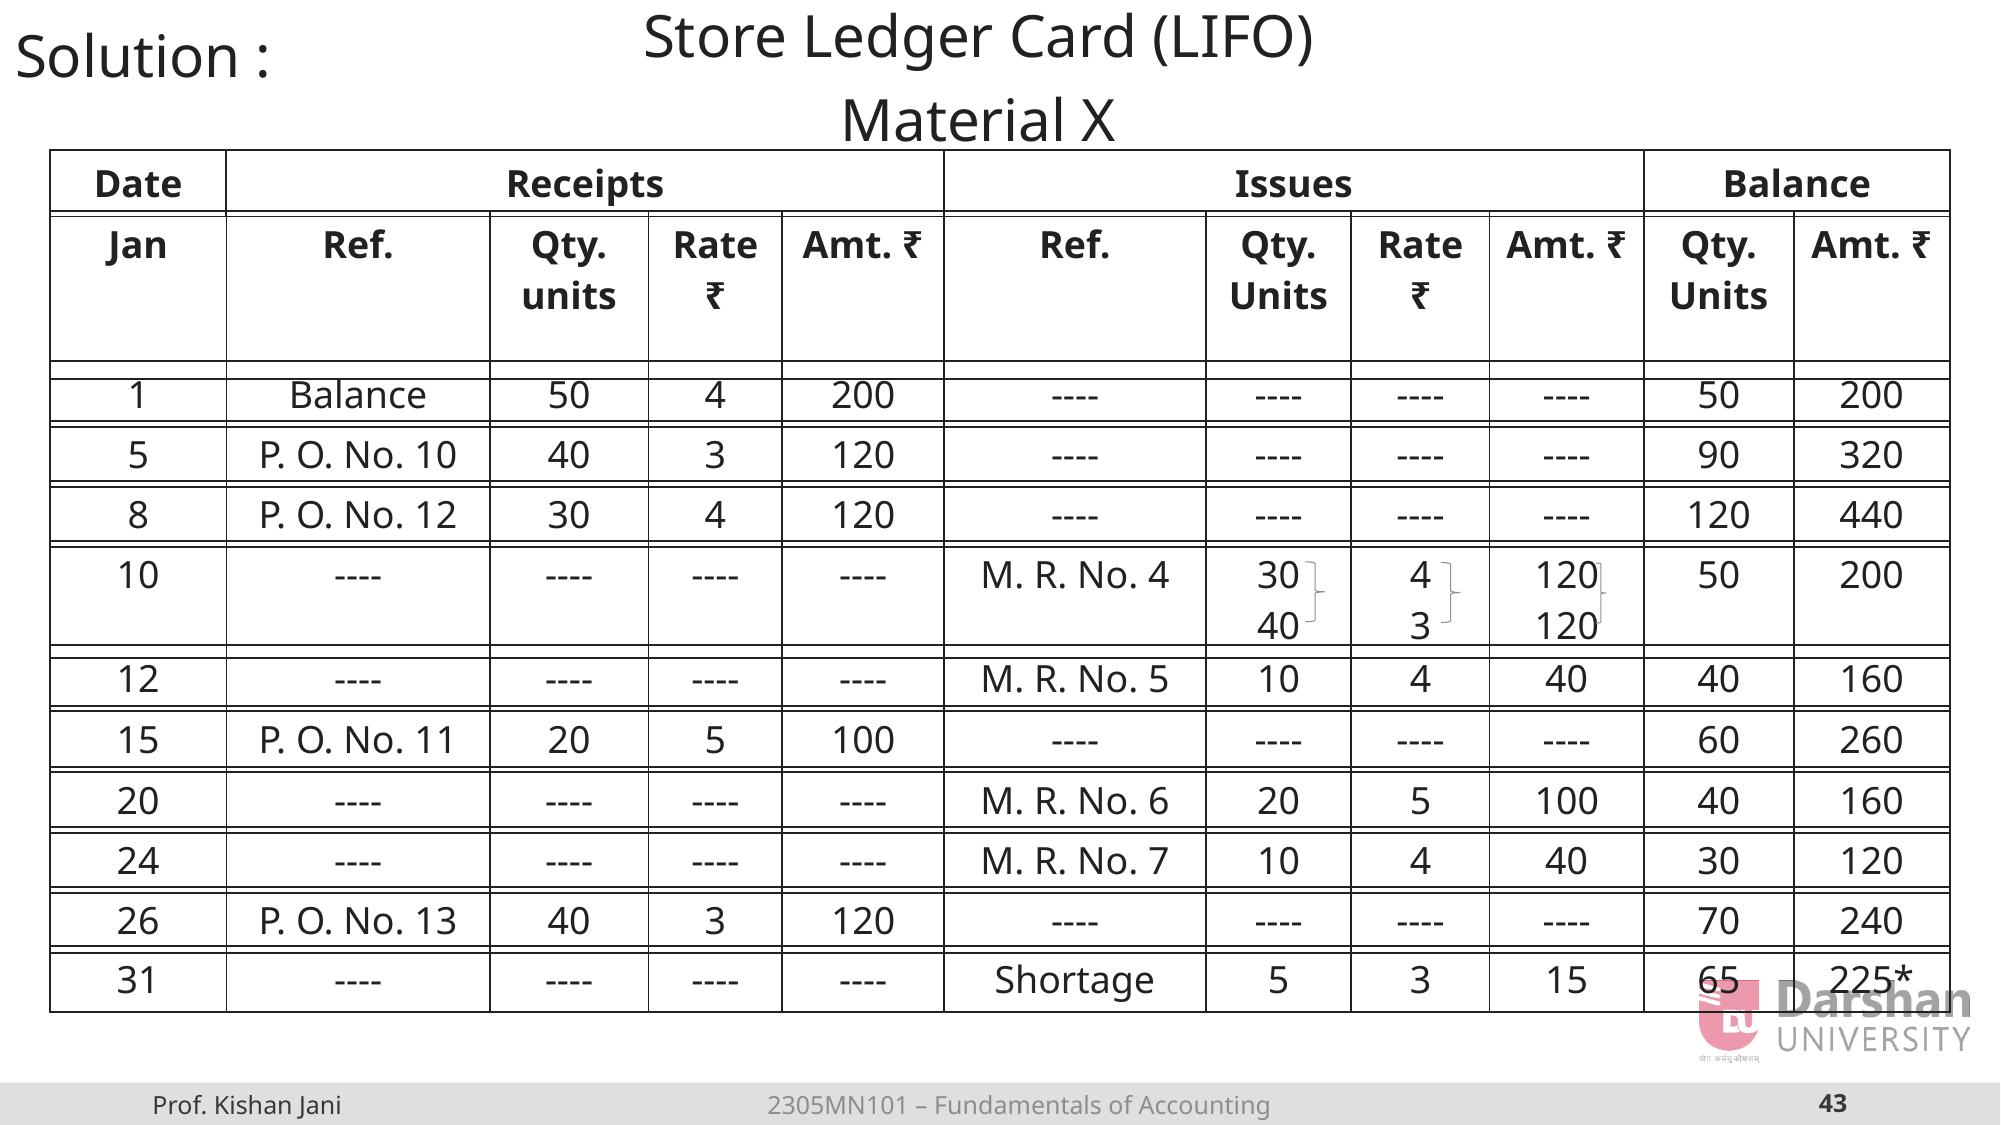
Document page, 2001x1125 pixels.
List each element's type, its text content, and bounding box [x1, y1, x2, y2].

table_header 10 [1207, 646, 1350, 710]
table_header 120 [1795, 828, 1949, 886]
text_box [1595, 562, 1607, 624]
table_header 120 [1645, 482, 1793, 540]
table_header ---- [945, 712, 1205, 766]
table_header 4 [649, 362, 781, 420]
table_header ---- [945, 482, 1205, 540]
table_header Amt. ₹ [1795, 212, 1949, 360]
table_header 24 [51, 828, 226, 886]
table_header 60 [1645, 712, 1793, 766]
table_header 40 [1490, 828, 1643, 886]
table_header ---- [1490, 712, 1643, 766]
table_header ---- [227, 542, 489, 644]
table_header Qty. Units [1207, 212, 1350, 360]
table_header 8 [51, 482, 226, 540]
table_header 240 [1795, 888, 1949, 945]
table_header ---- [1352, 712, 1489, 766]
table_header ---- [491, 768, 648, 826]
table_header ---- [1207, 712, 1350, 766]
title Solution : [0, 0, 2000, 117]
table_header 40 [1490, 646, 1643, 710]
table_header ---- [945, 362, 1205, 420]
table_header ---- [227, 828, 489, 886]
table_header ---- [1352, 888, 1489, 945]
table_header 90 [1645, 422, 1793, 480]
table_header Amt. ₹ [1490, 212, 1643, 360]
table_header ---- [227, 947, 489, 1011]
table_header ---- [1352, 422, 1489, 480]
table_header ---- [1490, 362, 1643, 420]
table_header ---- [783, 542, 943, 644]
table_header 100 [1490, 768, 1643, 826]
table_header ---- [1490, 888, 1643, 945]
table_header 40 [1645, 646, 1793, 710]
table_header Ref. [945, 212, 1205, 360]
table_header 20 [491, 712, 648, 766]
table_header Rate ₹ [1352, 212, 1489, 360]
table_header ---- [1207, 482, 1350, 540]
table_header P. O. No. 10 [227, 422, 489, 480]
table_header 50 [491, 362, 648, 420]
table_header 15 [1490, 947, 1643, 1011]
table_header 120 120 [1490, 542, 1643, 644]
table_header 40 [491, 422, 648, 480]
table_header Qty. Units [1645, 212, 1793, 360]
table_header Ref. [227, 212, 489, 360]
table_header 30 [1645, 828, 1793, 886]
table_header Jan [51, 212, 226, 360]
table_header 40 [491, 888, 648, 945]
table_header 50 [1645, 542, 1793, 644]
table_header 200 [1795, 362, 1949, 420]
table_header ---- [649, 542, 781, 644]
table_header ---- [649, 768, 781, 826]
table_header ---- [649, 947, 781, 1011]
table_header 440 [1795, 482, 1949, 540]
table_header 50 [1645, 362, 1793, 420]
table_header 160 [1795, 646, 1949, 710]
table_header 5 [51, 422, 226, 480]
table_header 65 [1645, 947, 1793, 1011]
table_header ---- [783, 768, 943, 826]
table_header 4 3 [1352, 542, 1489, 644]
table_header Rate ₹ [649, 212, 781, 360]
table_header Balance [1645, 151, 1949, 210]
table_header 3 [649, 422, 781, 480]
table_header Amt. ₹ [783, 212, 943, 360]
table_header 200 [1795, 542, 1949, 644]
table_header 1 [51, 362, 226, 420]
table_header Issues [945, 151, 1643, 210]
table_header 120 [783, 422, 943, 480]
table_header M. R. No. 6 [945, 768, 1205, 826]
table_header 11,400 [1699, 980, 1970, 1063]
table_header 40 [1645, 768, 1793, 826]
table_header Date [51, 151, 225, 210]
table_header ---- [945, 888, 1205, 945]
table_header 10 [1207, 828, 1350, 886]
table_header 260 [1795, 712, 1949, 766]
table_header 225* [1795, 947, 1949, 1011]
table_header ---- [491, 542, 648, 644]
table_header 10 [51, 542, 226, 644]
table_header ---- [1207, 888, 1350, 945]
table_header M. R. No. 5 [945, 646, 1205, 710]
table_header 120 [783, 482, 943, 540]
table_header 100 [783, 712, 943, 766]
table_header P. O. No. 12 [227, 482, 489, 540]
table_header 5 [1352, 768, 1489, 826]
table_header 30 [491, 482, 648, 540]
table_header P. O. No. 13 [227, 888, 489, 945]
table_header 5 [1207, 947, 1350, 1011]
table_header 20 [1207, 768, 1350, 826]
table_header 15 [51, 712, 226, 766]
table_header ---- [649, 828, 781, 886]
list Store Ledger Card (LIFO) Material X [0, 117, 1957, 917]
table_header ---- [783, 646, 943, 710]
text_box [1305, 561, 1325, 623]
table_header ---- [783, 828, 943, 886]
table_header ---- [1352, 362, 1489, 420]
table_header ---- [783, 947, 943, 1011]
table_header M. R. No. 4 [945, 542, 1205, 644]
table_header 31 [51, 947, 226, 1011]
table_header 320 [1795, 422, 1949, 480]
table_header ---- [1207, 422, 1350, 480]
table_header 4 [1352, 828, 1489, 886]
table_header 4 [649, 482, 781, 540]
table_header ---- [1207, 362, 1350, 420]
table_header ---- [491, 947, 648, 1011]
table_header Qty. units [491, 212, 648, 360]
table_header M. R. No. 7 [945, 828, 1205, 886]
text_box [1441, 562, 1461, 624]
table_header P. O. No. 11 [227, 712, 489, 766]
table_header ---- [491, 646, 648, 710]
table_header 70 [1645, 888, 1793, 945]
table_header ---- [1352, 482, 1489, 540]
table_header 26 [51, 888, 226, 945]
table_header 160 [1795, 768, 1949, 826]
table_header 200 [783, 362, 943, 420]
table_header 4 [1352, 646, 1489, 710]
table_header 3 [649, 888, 781, 945]
table_header Receipts [227, 151, 943, 210]
table_header ---- [945, 422, 1205, 480]
table_header 3 [1352, 947, 1489, 1011]
table_header ---- [227, 646, 489, 710]
table_header ---- [491, 828, 648, 886]
table_header 30 40 [1207, 542, 1350, 644]
table_header Shortage [945, 947, 1205, 1011]
table_header 20 [51, 768, 226, 826]
table_header ---- [1490, 422, 1643, 480]
table_header 12 [51, 646, 226, 710]
table_header ---- [1490, 482, 1643, 540]
table_header ---- [227, 768, 489, 826]
table_header 120 [783, 888, 943, 945]
table_header 5 [649, 712, 781, 766]
table_header Balance [227, 362, 489, 420]
table_header ---- [649, 646, 781, 710]
